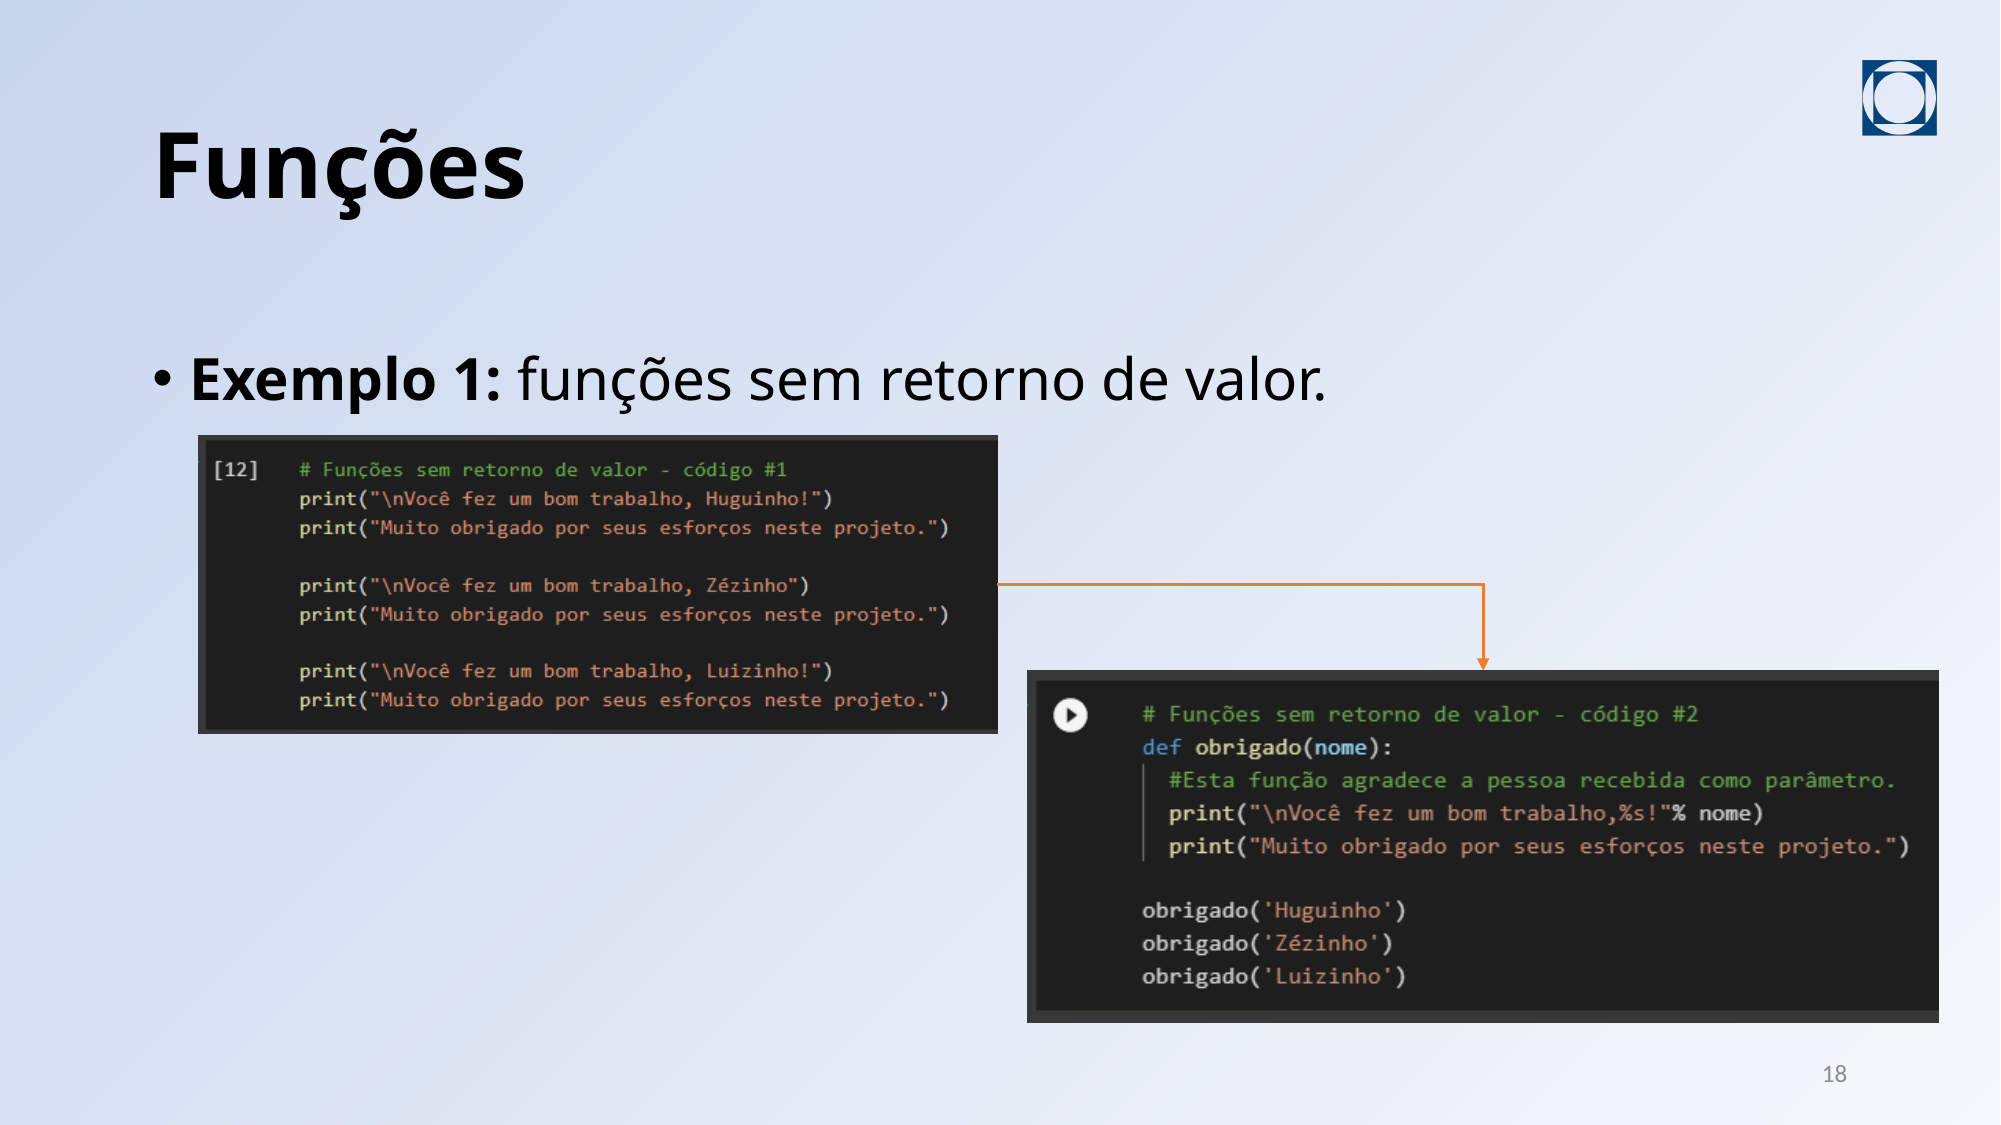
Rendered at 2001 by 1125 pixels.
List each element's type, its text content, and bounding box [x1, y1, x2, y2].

list Exemplo 1: funções sem retorno de valor. [137, 299, 1863, 414]
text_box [198, 435, 1939, 1023]
title Funções [137, 59, 1863, 278]
picture [1862, 59, 1939, 137]
slide_number 18 [1412, 1042, 1863, 1103]
